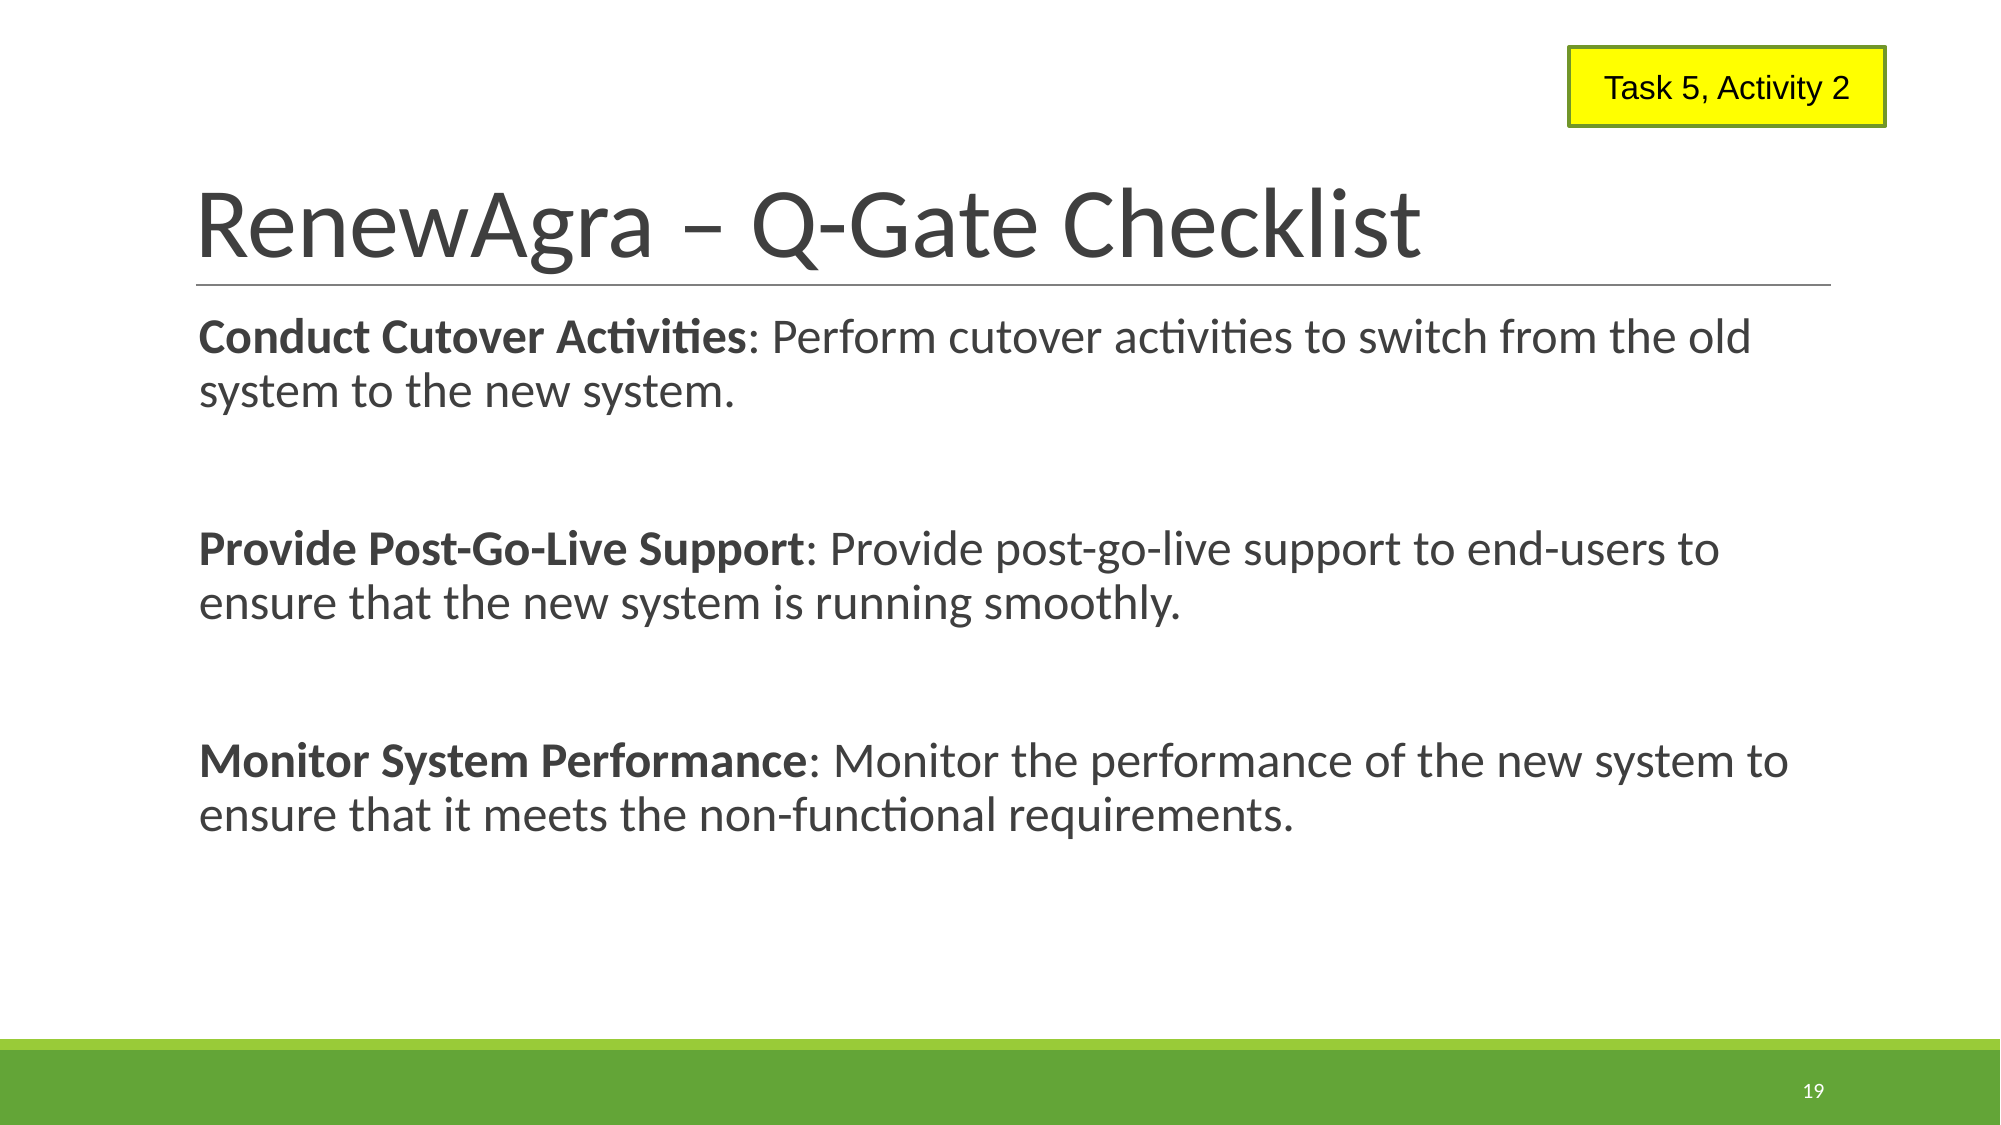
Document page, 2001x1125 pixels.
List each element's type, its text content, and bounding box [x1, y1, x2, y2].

list Conduct Cutover Activities: Perform cutover activities to switch from the old system to the new system. Provide Post-Go-Live Support: Provide post-go-live support to end-users to ensure that the new system is running smoothly. Monitor System Performance: Monitor the performance of the new system to ensure that it meets the non-functional requirements. [180, 302, 1830, 963]
slide_number 19 [1624, 1059, 1840, 1120]
title RenewAgra – Q-Gate Checklist [180, 47, 1830, 285]
text_box Task 5, Activity 2 [1567, 45, 1887, 128]
